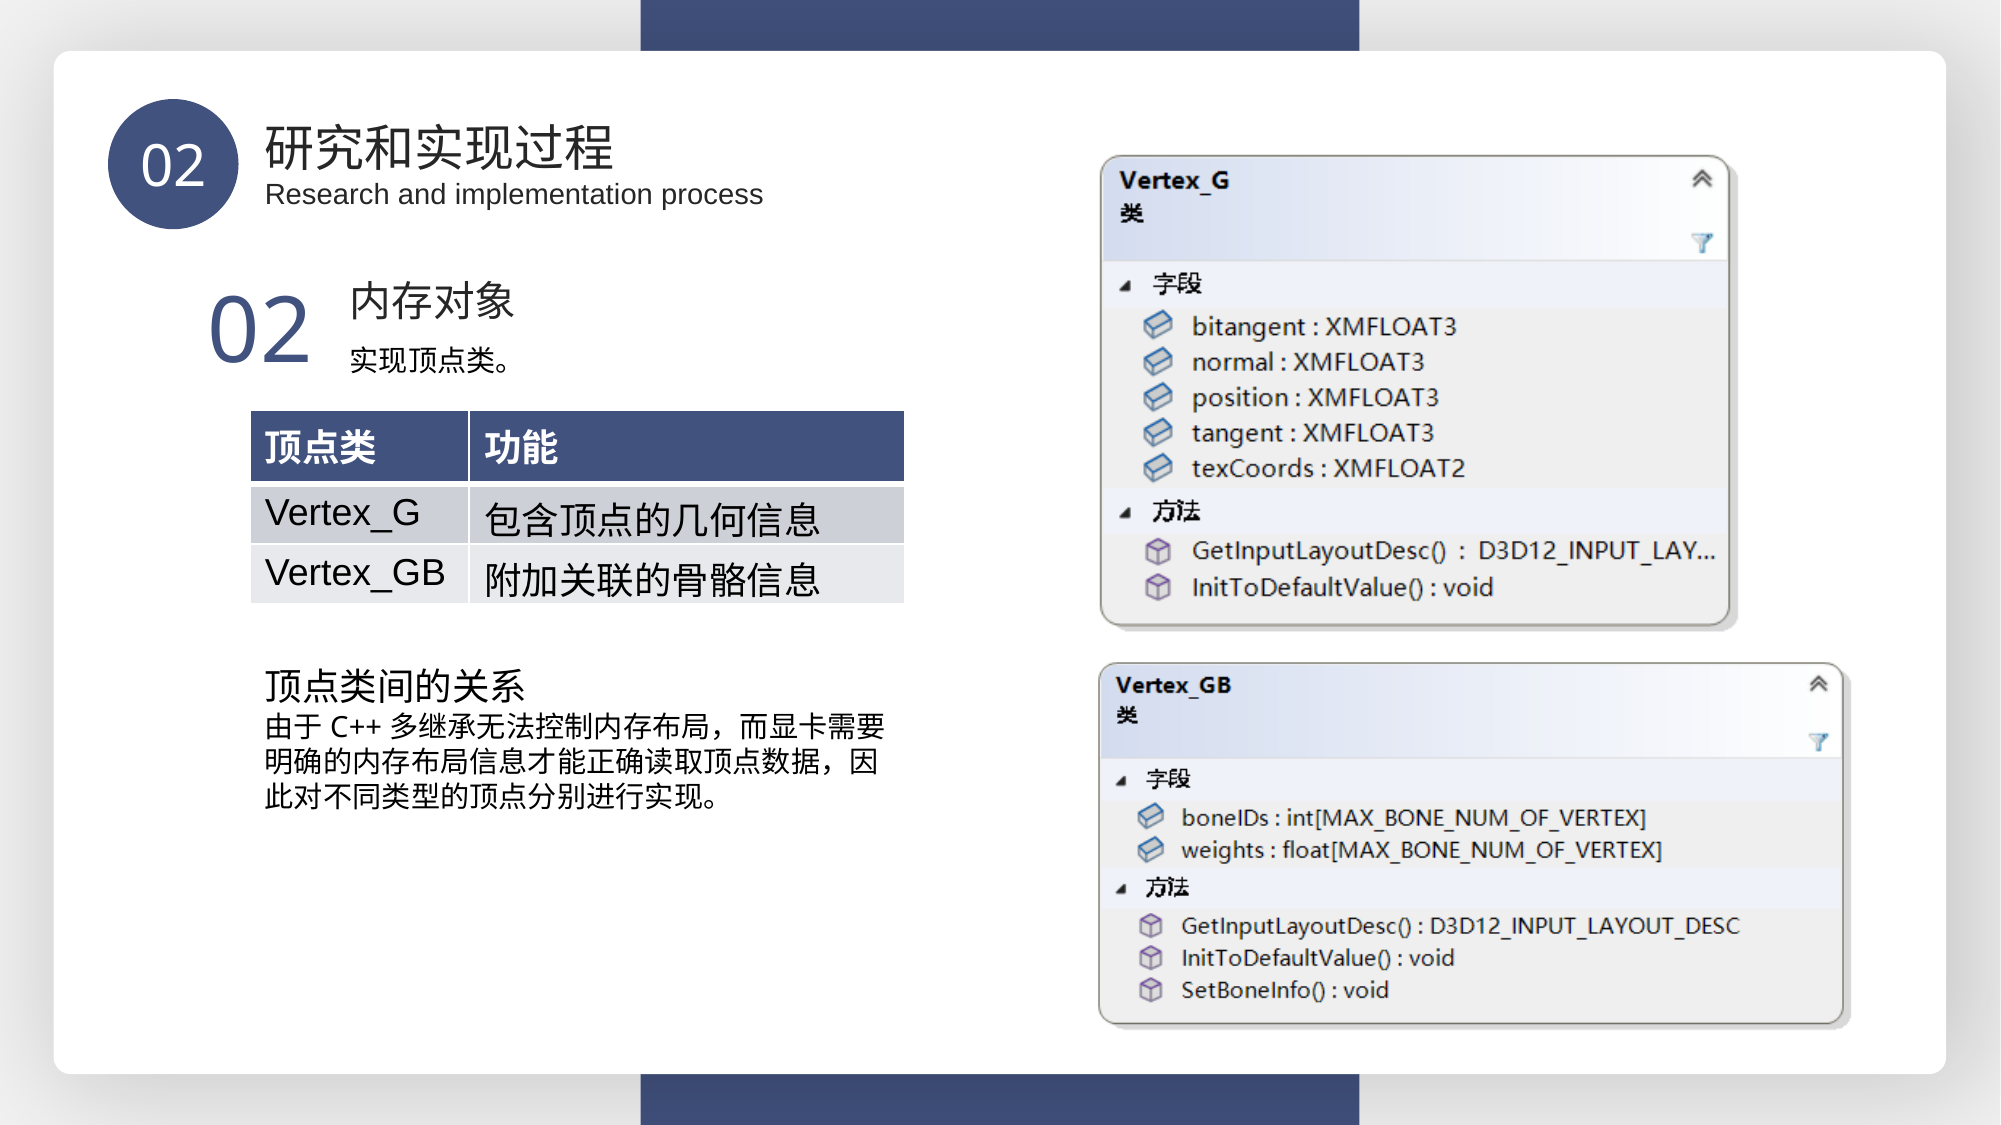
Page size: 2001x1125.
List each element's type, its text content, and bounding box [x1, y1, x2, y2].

text_box 研究和实现过程 Research and implementation process [249, 108, 807, 219]
text_box 02 [174, 262, 346, 388]
text_box 02 [125, 121, 222, 206]
table_header 顶点类 [251, 411, 468, 481]
picture [1081, 135, 1748, 643]
text_box 顶点类间的关系 由于C++多继承无法控制内存布局，而显卡需要明确的内存布局信息才能正确读取顶点数据，因此对不同类型的顶点分别进行实现。 [249, 655, 906, 864]
table_cell Vertex_GB [251, 545, 468, 603]
table_cell Vertex_G [251, 487, 468, 543]
text_box 内存对象 实现顶点类。 [334, 242, 807, 409]
table_header 功能 [470, 411, 904, 481]
picture [1081, 645, 1860, 1039]
table_cell 包含顶点的几何信息 [470, 487, 904, 543]
text_box [108, 99, 239, 230]
table_cell 附加关联的骨骼信息 [470, 545, 904, 603]
